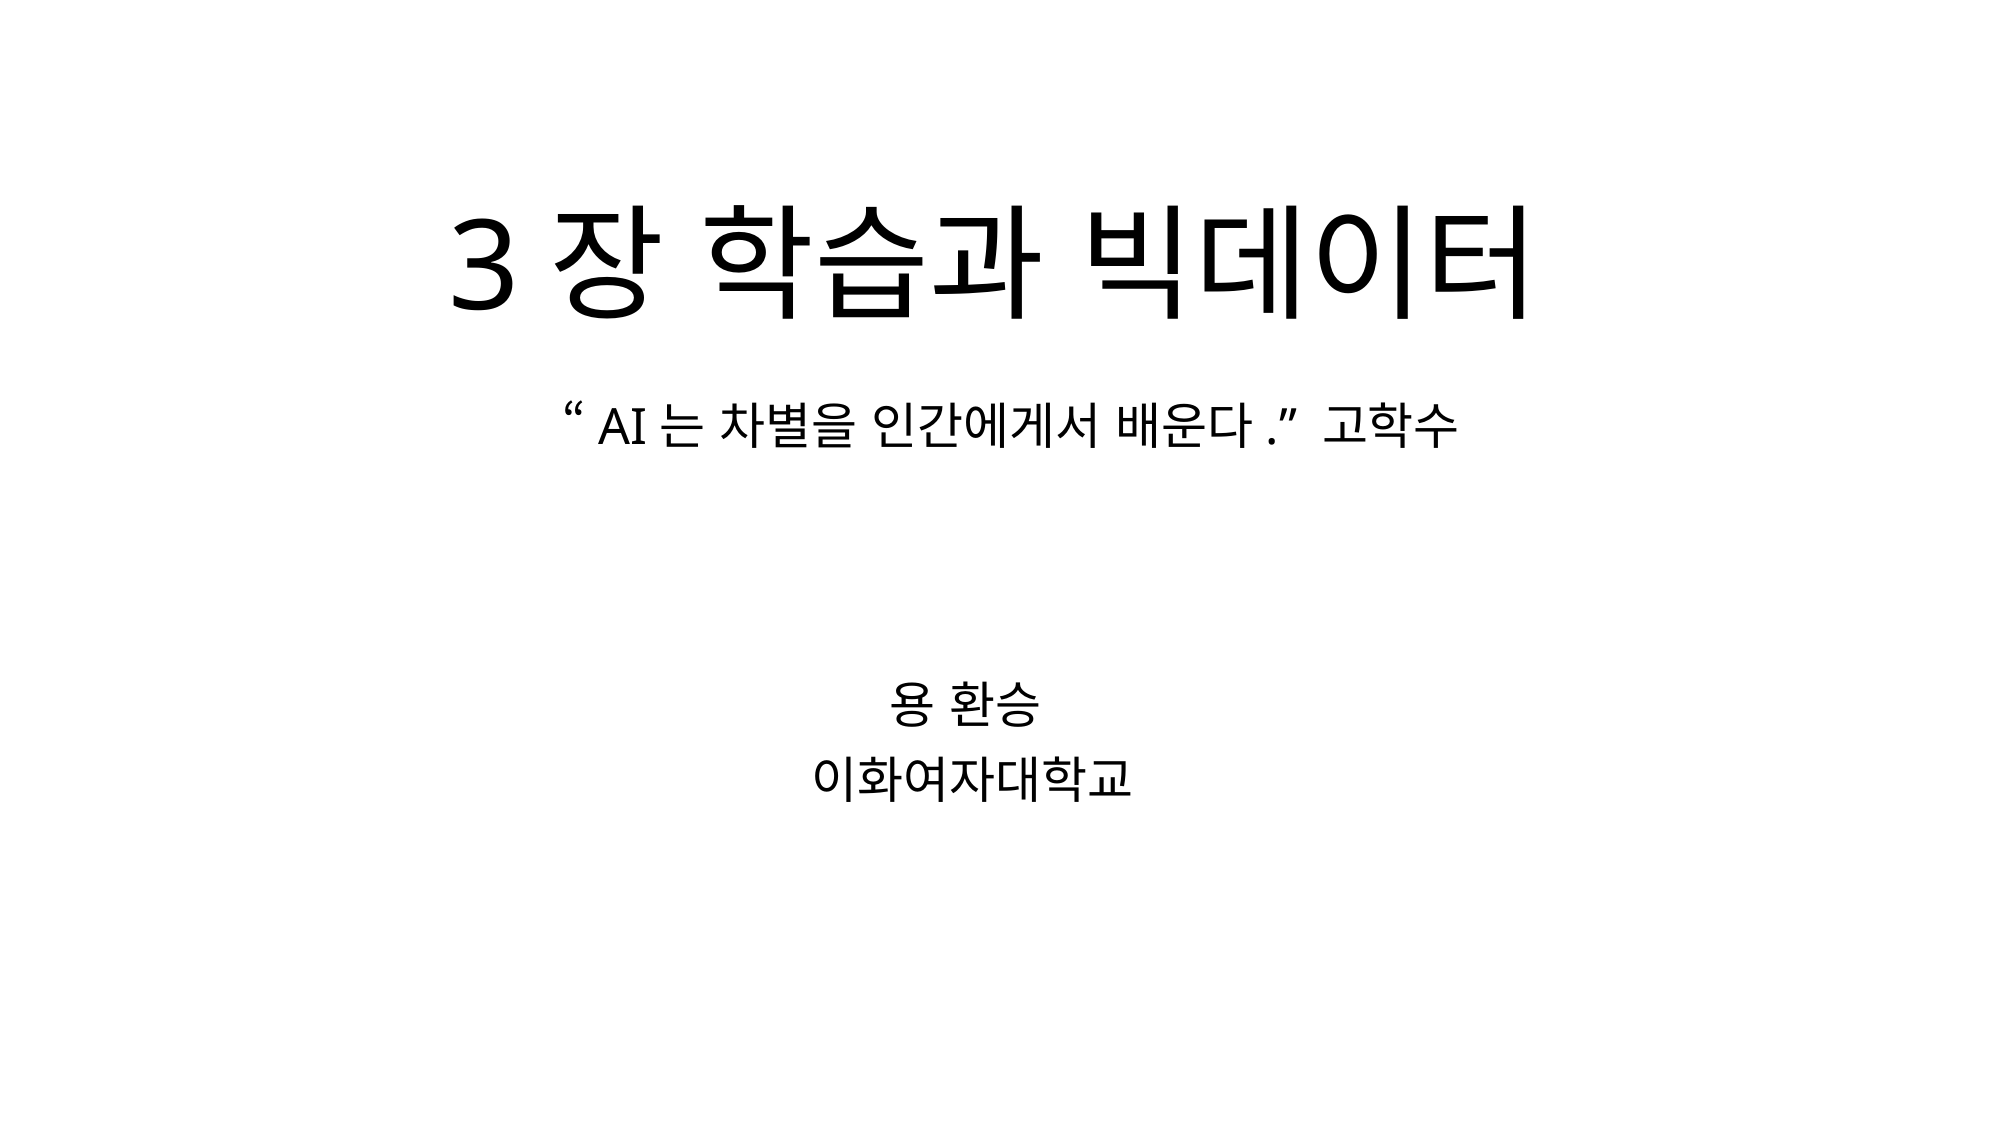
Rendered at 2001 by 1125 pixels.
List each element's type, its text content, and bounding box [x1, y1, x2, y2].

title 3장 학습과 빅데이터 “AI는 차별을 인간에게서 배운다.” 고학수 [243, 174, 1744, 629]
subtitle 용 환승 이화여자대학교 [222, 592, 1723, 864]
